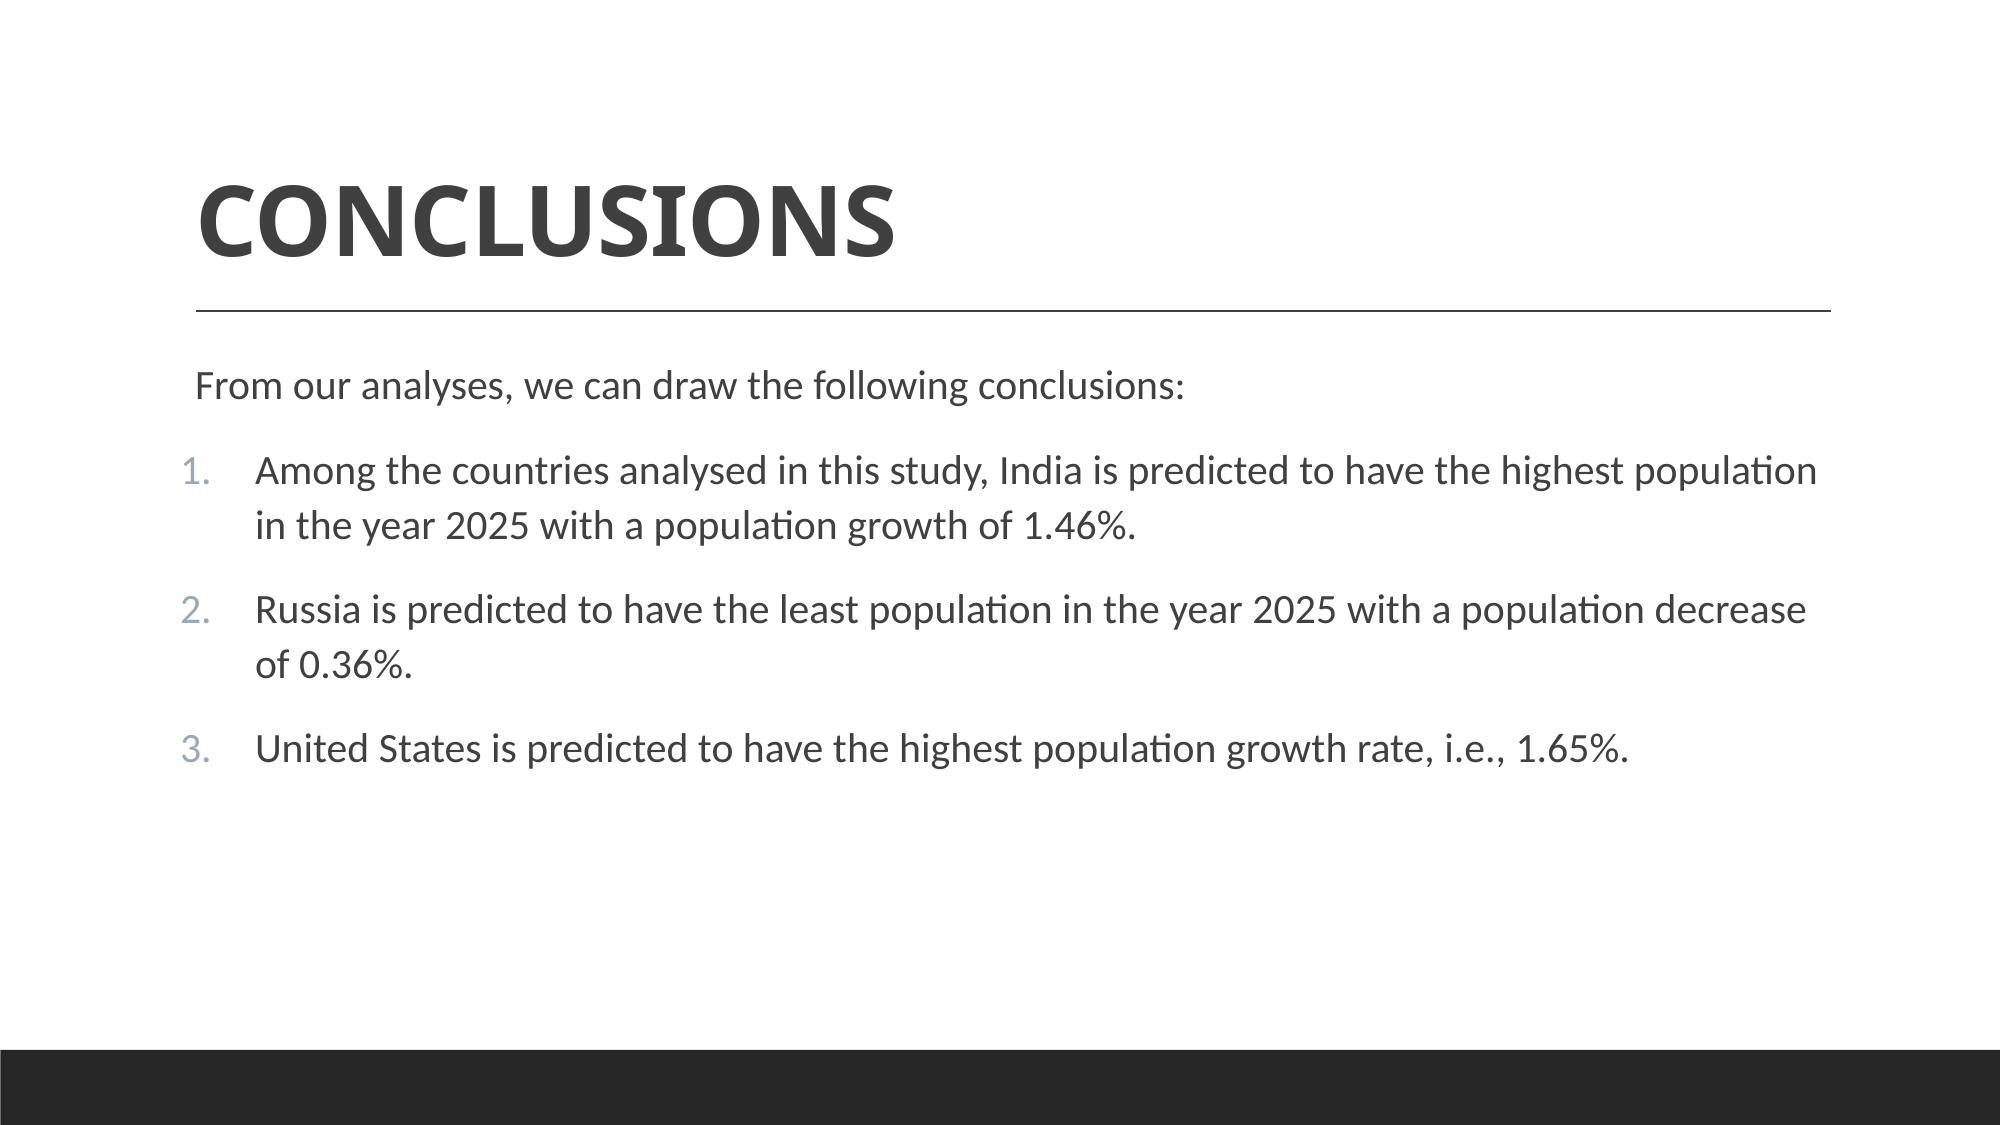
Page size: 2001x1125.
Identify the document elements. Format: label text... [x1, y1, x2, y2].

list From our analyses, we can draw the following conclusions: Among the countries analysed in this study, India is predicted to have the highest population in the year 2025 with a population growth of 1.46%. Russia is predicted to have the least population in the year 2025 with a population decrease of 0.36%. United States is predicted to have the highest population growth rate, i.e., 1.65%. [180, 345, 1830, 963]
title CONCLUSIONS [180, 47, 1830, 285]
